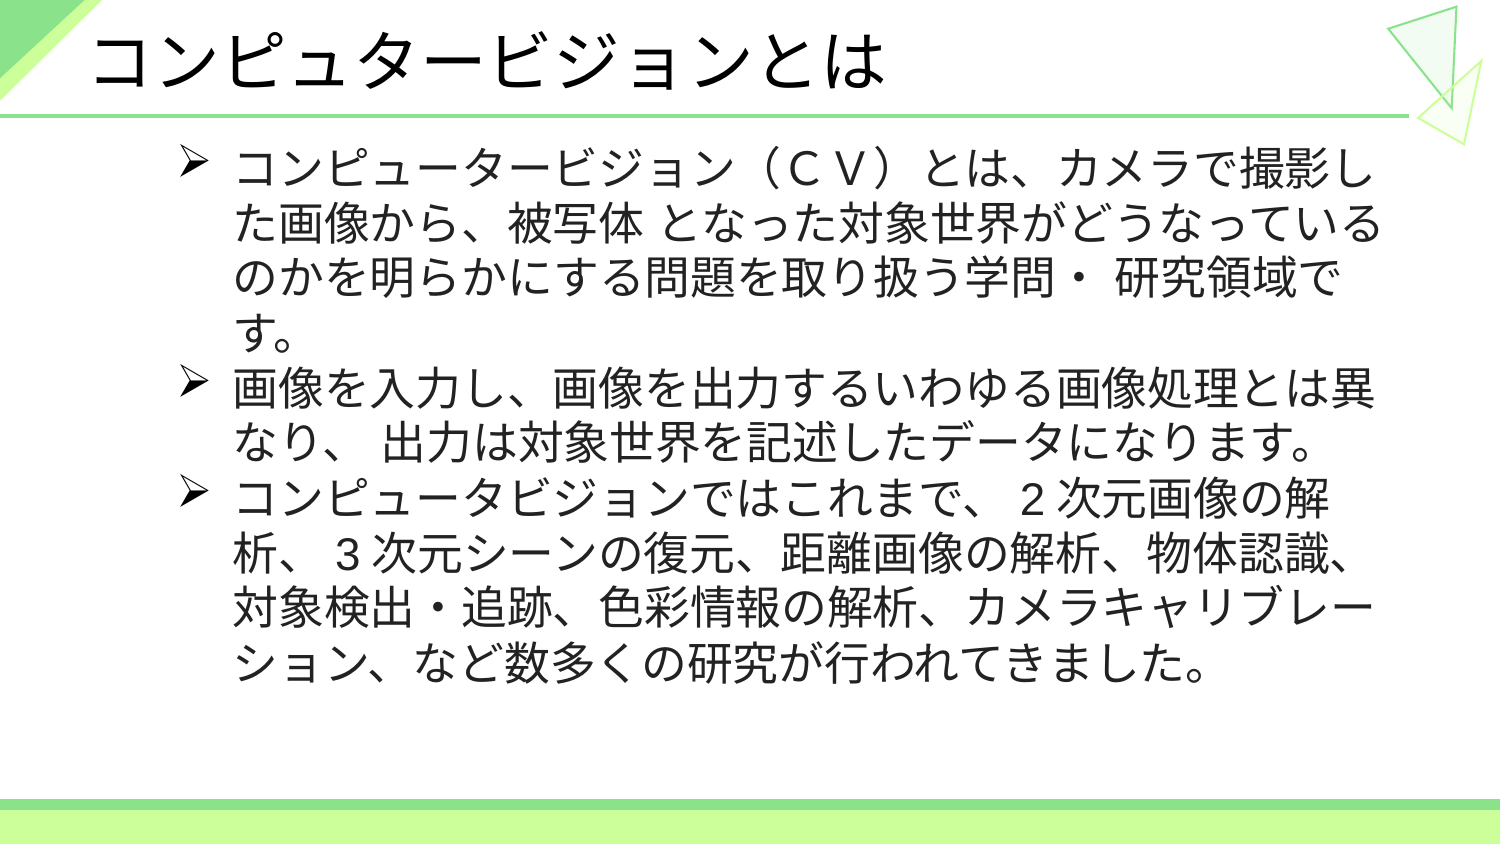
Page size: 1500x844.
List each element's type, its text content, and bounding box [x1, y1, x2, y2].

title コンピュタービジョンとは [75, 8, 1370, 121]
text_box コンピュータービジョン（ＣＶ）とは、カメラで撮影した画像から、被写体 となった対象世界がどうなっているのかを明らかにする問題を取り扱う学問・ 研究領域です。 画像を入力し、画像を出力するいわゆる画像処理とは異なり、 出力は対象世界を記述したデータになります。 コンピュータビジョンではこれまで、2次元画像の解析、3次元シーンの復元、距離画像の解析、物体認識、対象検出・追跡、色彩情報の解析、カメラキャリブレーション、など数多くの研究が行われてきました。 [161, 131, 1402, 697]
